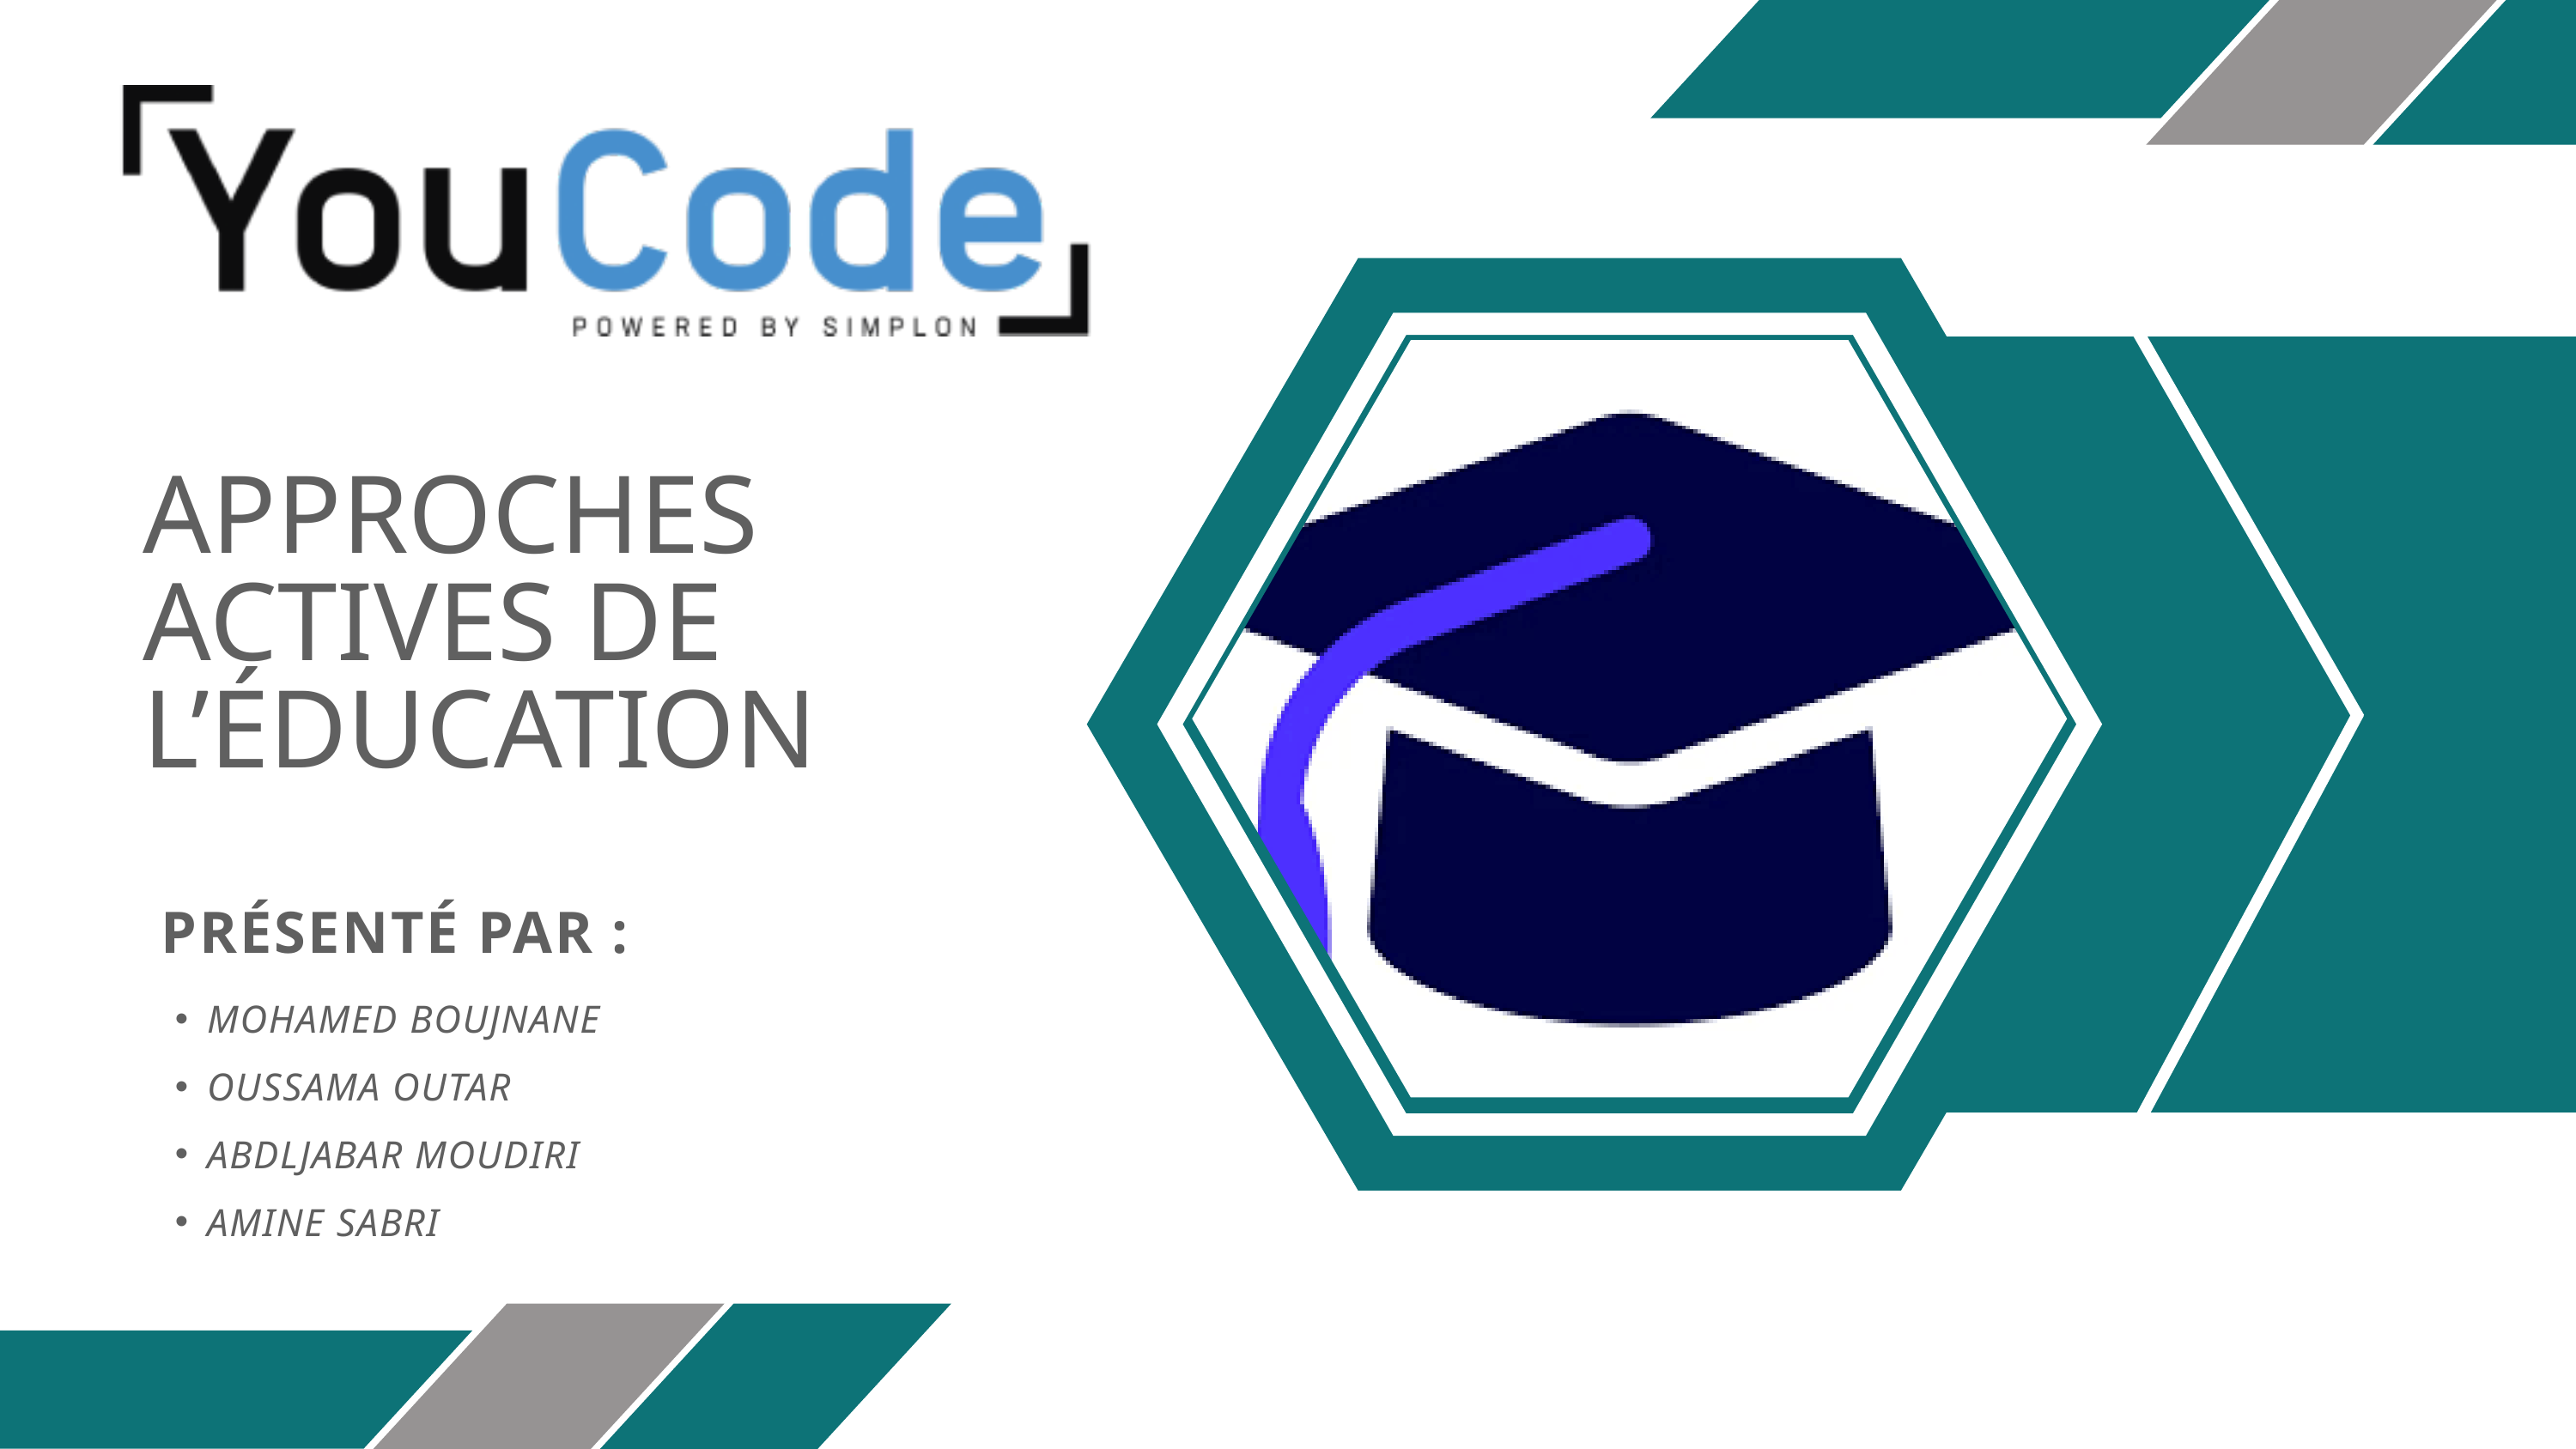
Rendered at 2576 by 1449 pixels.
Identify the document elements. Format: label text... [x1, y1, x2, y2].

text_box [1086, 258, 2173, 1191]
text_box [2146, 0, 2368, 145]
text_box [575, 1303, 951, 1449]
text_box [2107, 336, 2576, 1113]
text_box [0, 1330, 344, 1449]
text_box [1192, 339, 2068, 1098]
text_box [349, 1303, 574, 1449]
text_box MOHAMED BOUJNANE OUSSAMA OUTAR ABDLJABAR MOUDIRI AMINE SABRI [143, 973, 890, 1244]
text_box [1157, 312, 2103, 1137]
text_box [2372, 0, 2576, 145]
text_box APPROCHES ACTIVES DE L’ÉDUCATION [143, 467, 1009, 790]
text_box PRÉSENTÉ PAR : [144, 861, 1068, 965]
text_box [0, 85, 1236, 336]
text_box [1649, 0, 2141, 118]
